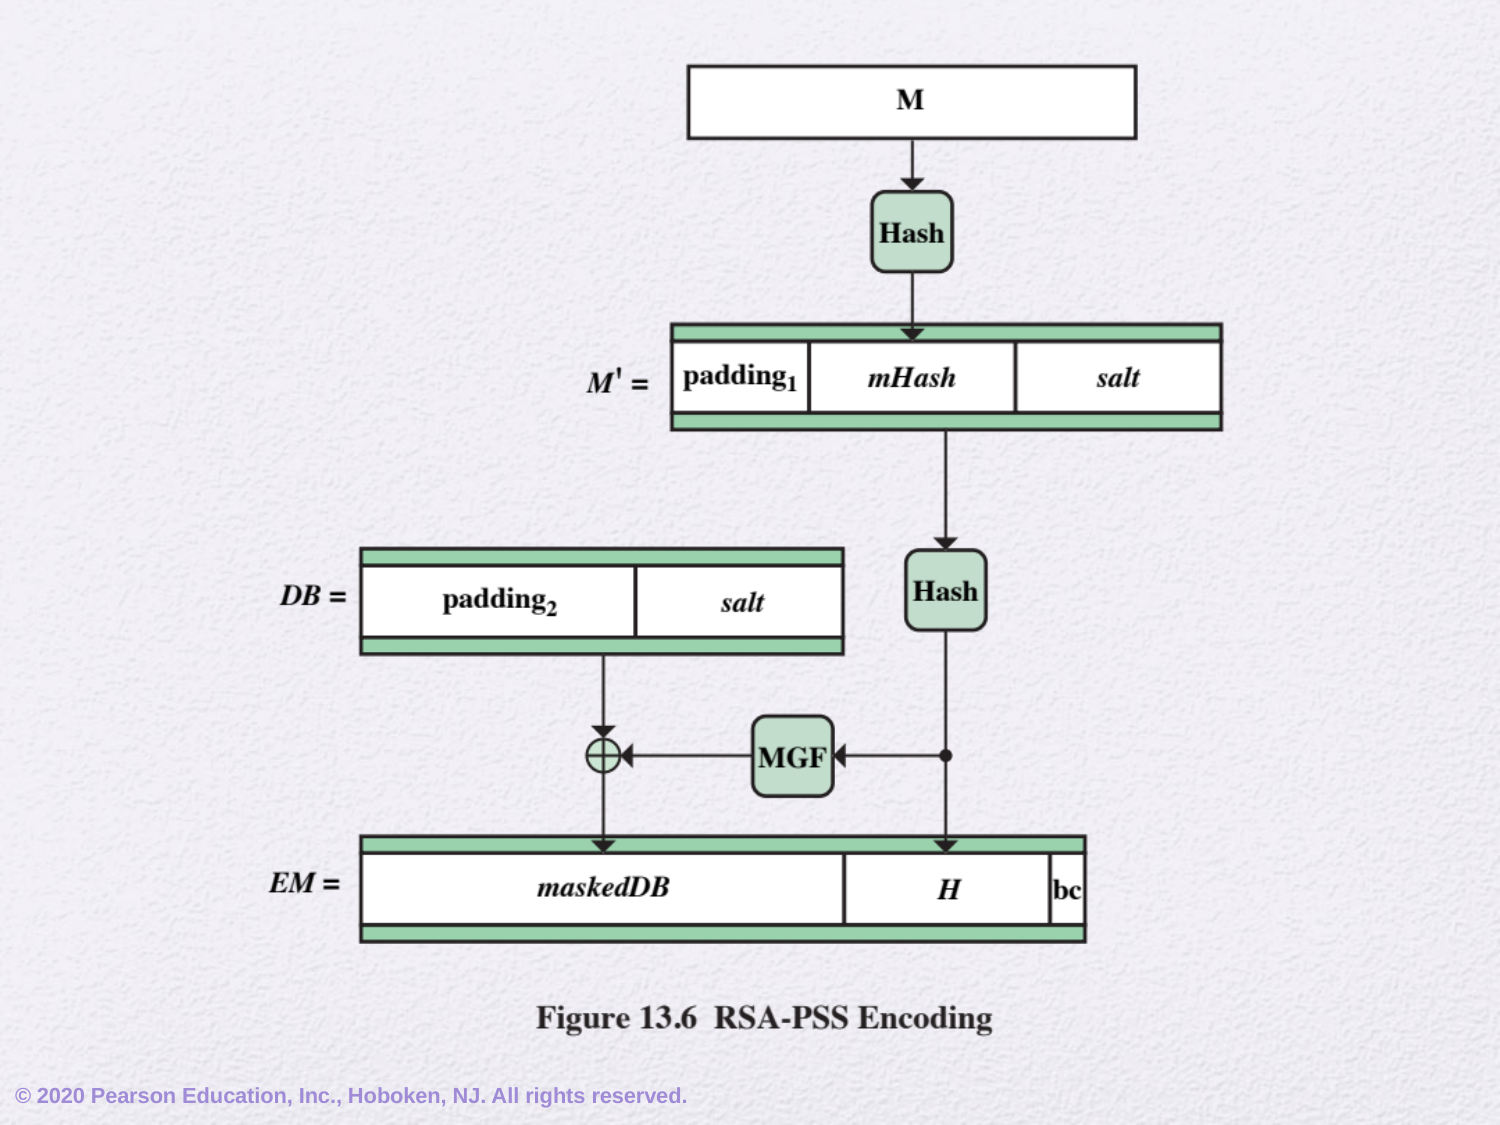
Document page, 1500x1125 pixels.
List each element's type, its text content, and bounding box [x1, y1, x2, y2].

footer © 2020 Pearson Education, Inc., Hoboken, NJ. All rights reserved. [0, 1065, 179, 1125]
picture [0, 0, 1500, 1125]
